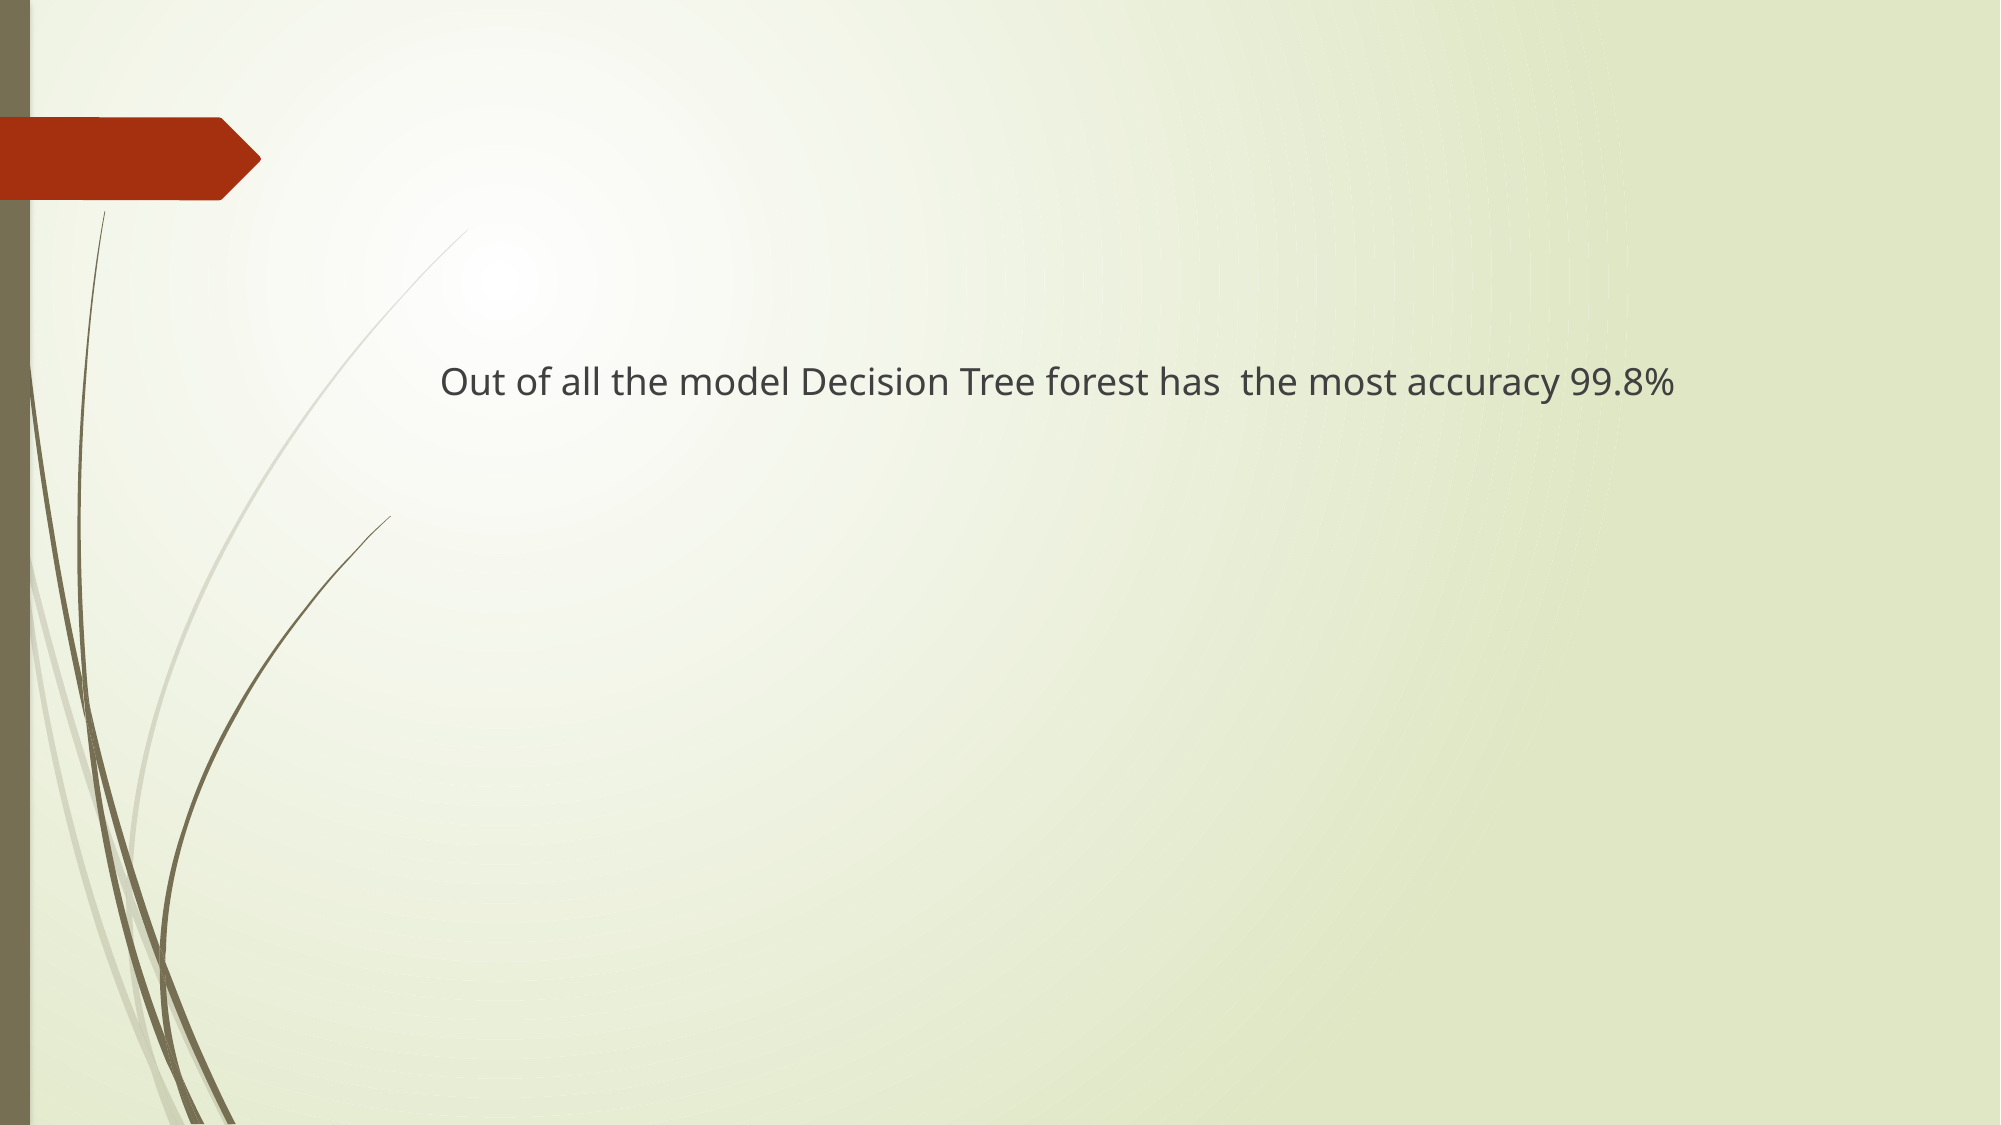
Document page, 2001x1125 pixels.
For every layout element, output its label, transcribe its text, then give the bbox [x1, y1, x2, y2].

list Out of all the model Decision Tree forest has the most accuracy 99.8% [424, 350, 1888, 970]
